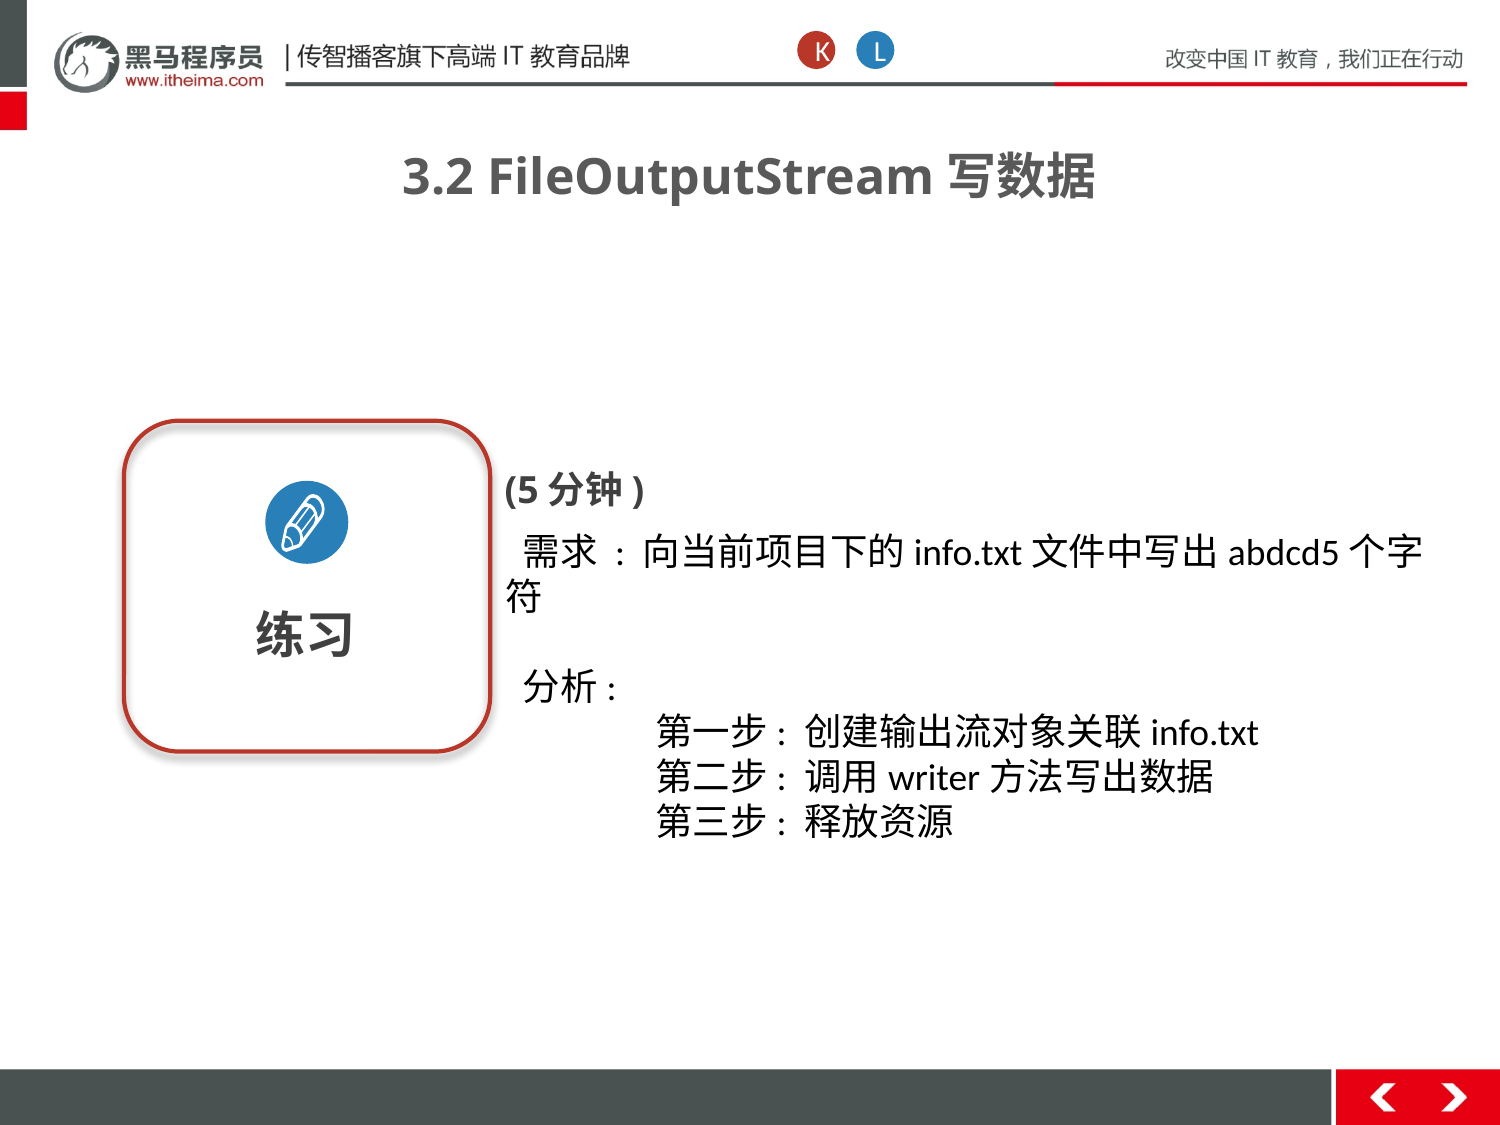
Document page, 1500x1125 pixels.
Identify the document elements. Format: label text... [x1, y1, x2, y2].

text_box (5分钟) [496, 458, 660, 518]
text_box 3.2 FileOutputStream写数据 [0, 137, 1500, 209]
picture [0, 209, 1500, 1125]
text_box 需求 : 向当前项目下的info.txt文件中写出abdcd5个字符 分析: 第一步: 创建输出流对象关联info.txt 第二步: 调用writer方法写出数据 第三步: 释放资源 [490, 520, 1447, 851]
text_box K [795, 28, 838, 72]
text_box L [854, 28, 897, 72]
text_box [123, 420, 491, 752]
picture [0, 0, 1500, 137]
